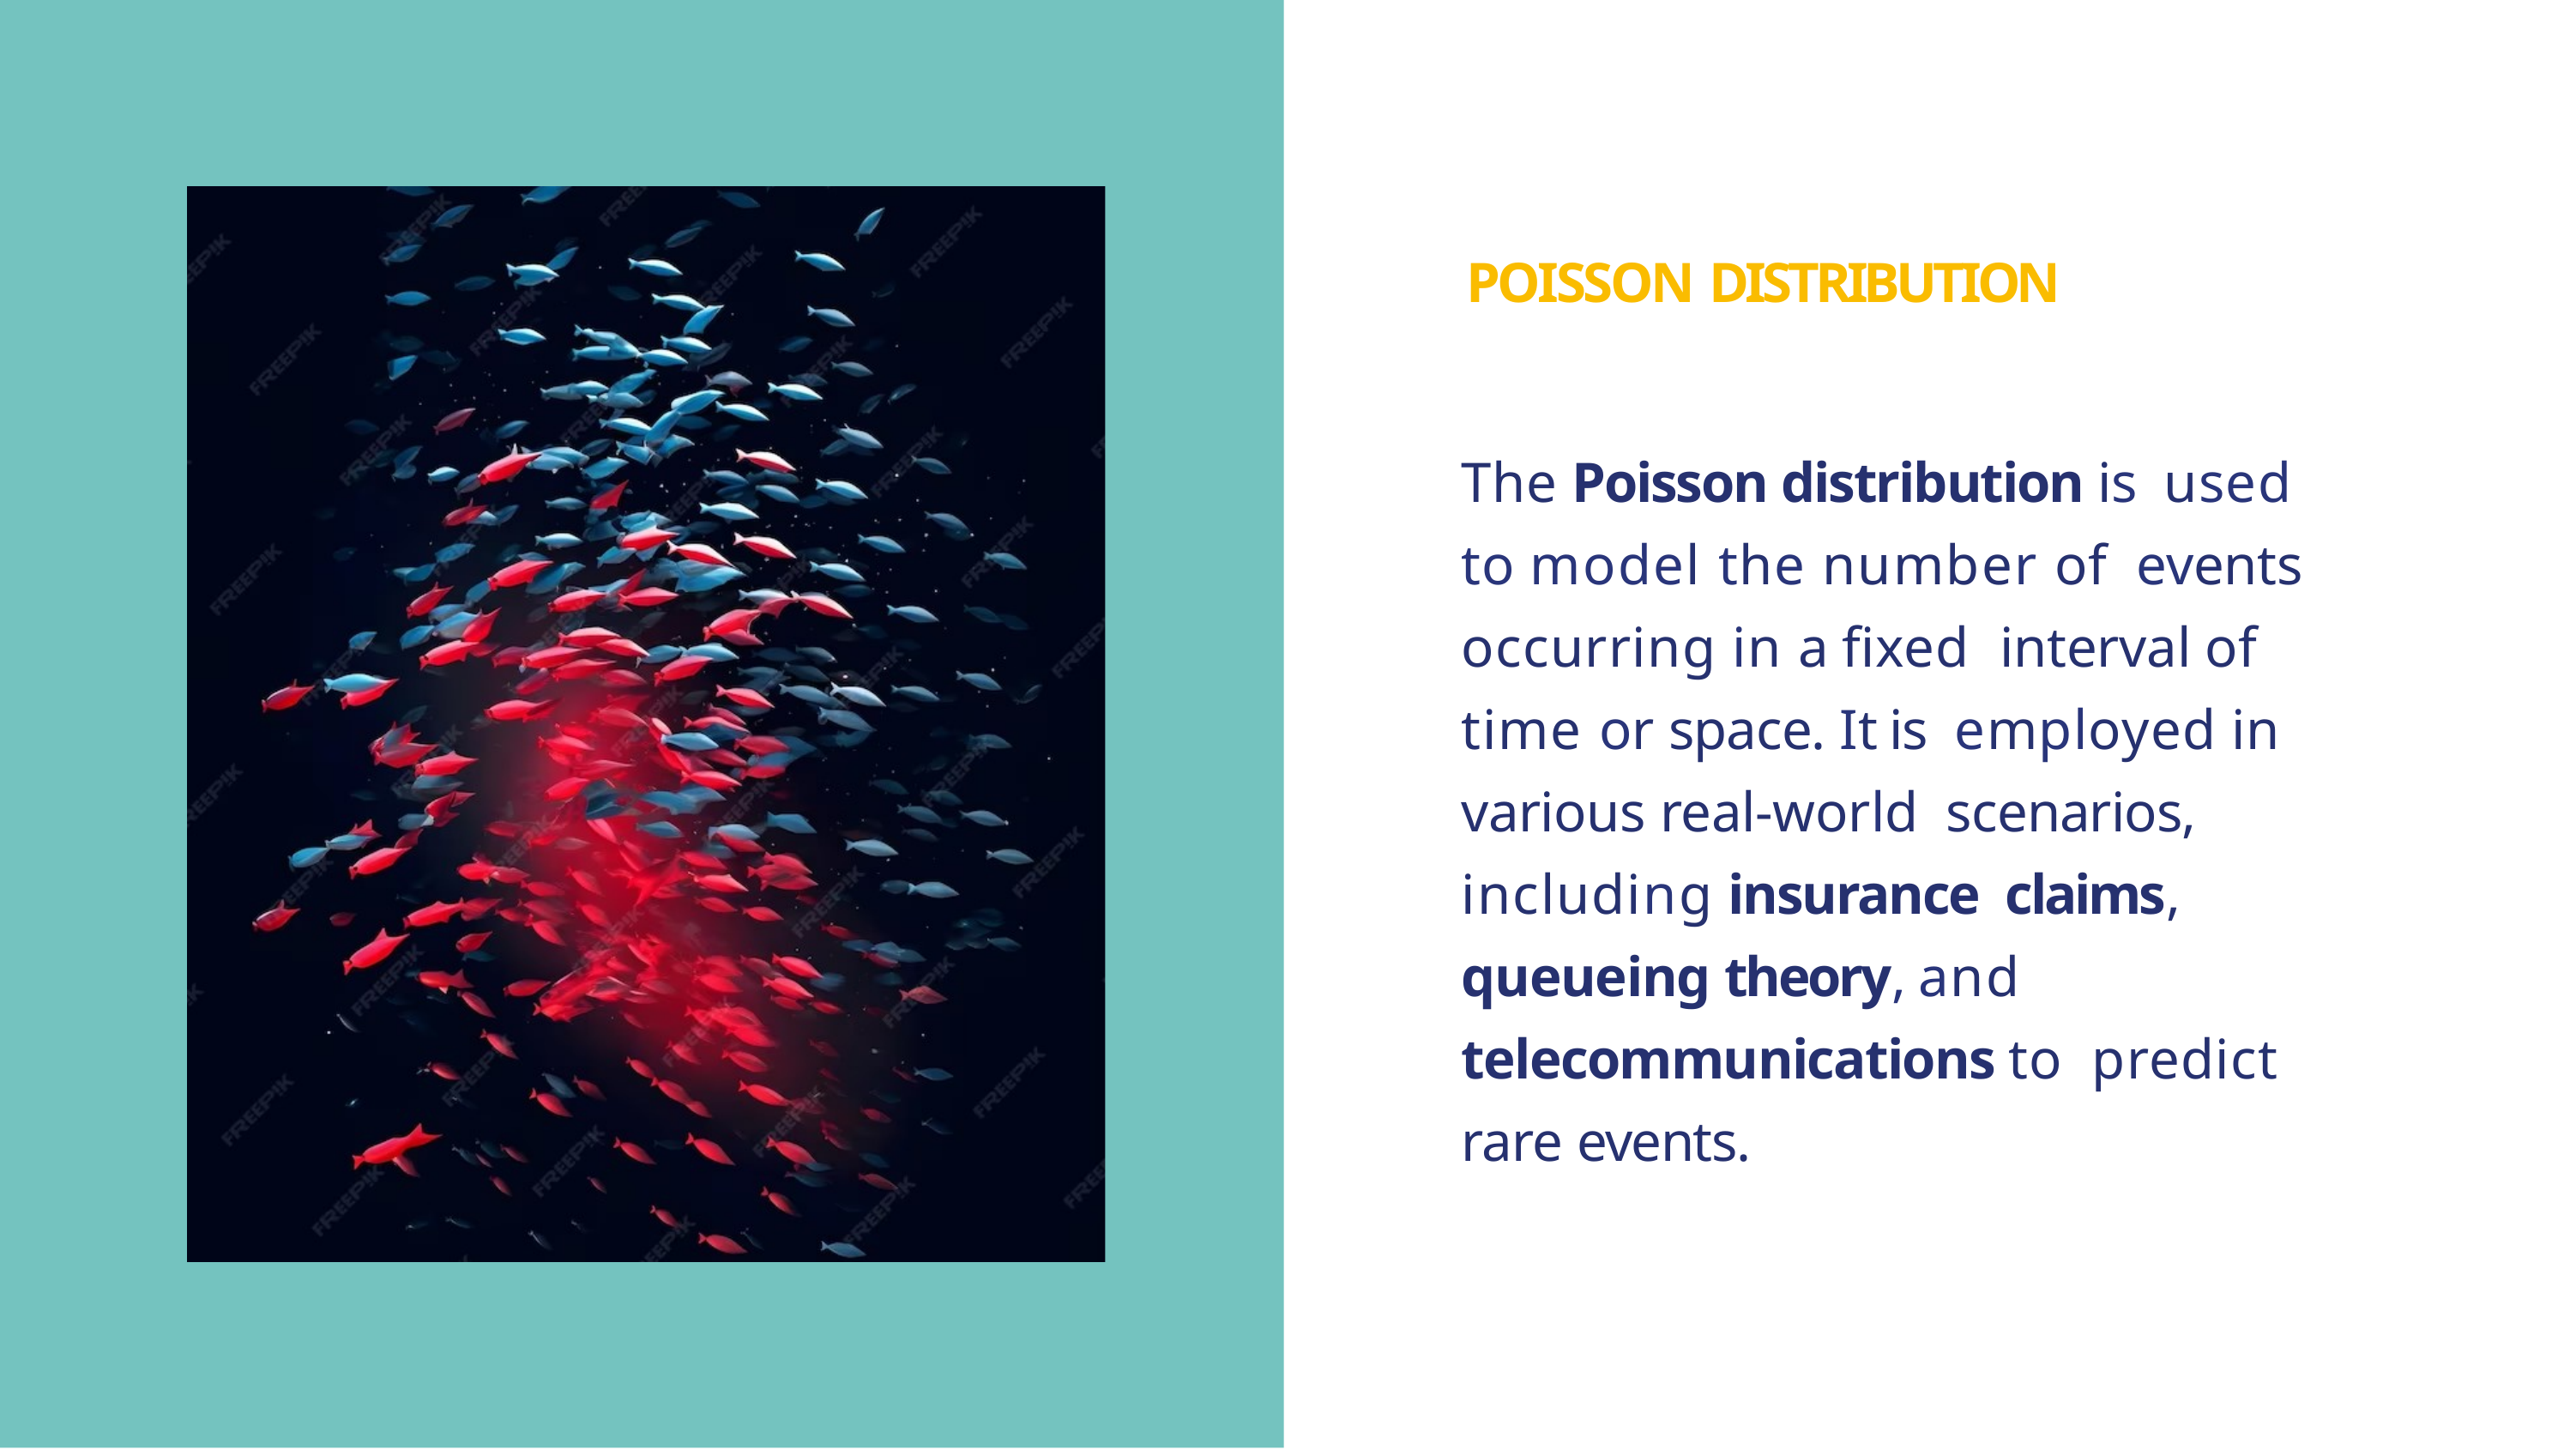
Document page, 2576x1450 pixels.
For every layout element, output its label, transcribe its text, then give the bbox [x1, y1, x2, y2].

title POISSON DISTRIBUTION [1464, 245, 2168, 428]
text_box The Poisson distribution is used to model the number of events occurring in a ﬁxed interval of time or space. It is employed in various real-world scenarios, including insurance claims, queueing theory, and telecommunications to predict rare events. [1459, 428, 2308, 1173]
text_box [0, 0, 1284, 1448]
